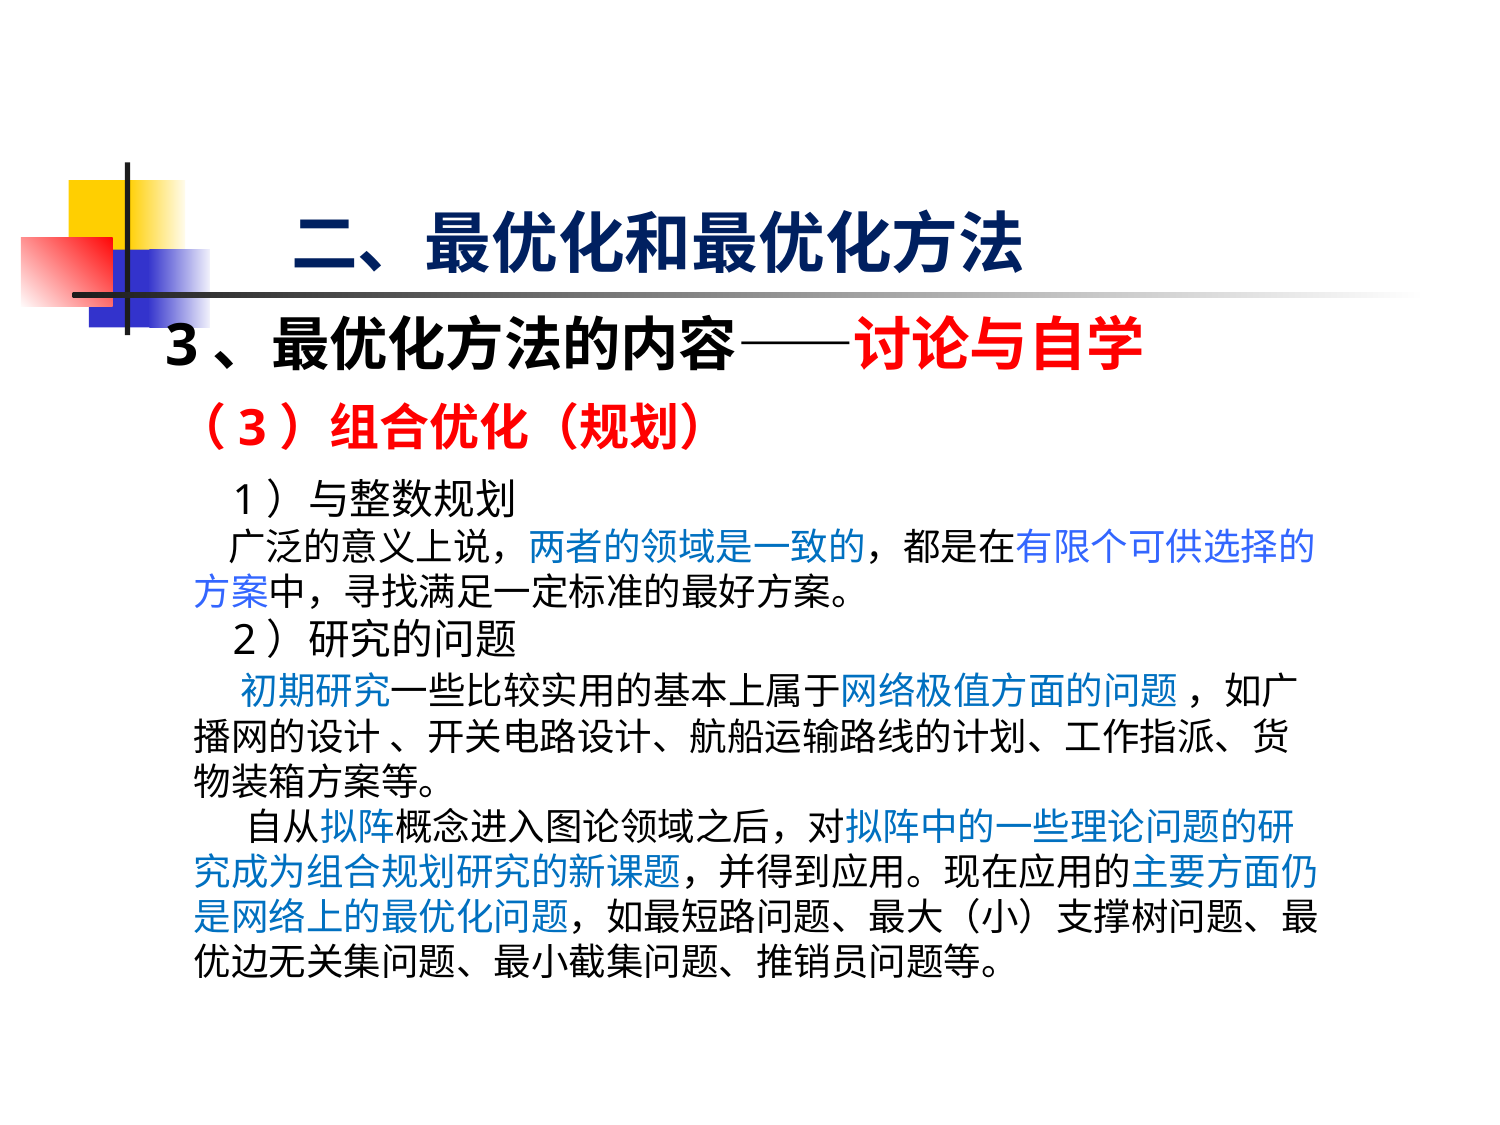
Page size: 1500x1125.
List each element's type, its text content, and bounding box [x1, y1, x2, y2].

text_box 1）与整数规划 广泛的意义上说，两者的领域是一致的，都是在有限个可供选择的方案中，寻找满足一定标准的最好方案。 2）研究的问题 初期研究一些比较实用的基本上属于网络极值方面的问题 ，如广播网的设计 、开关电路设计、航船运输路线的计划、工作指派、货物装箱方案等。 自从拟阵概念进入图论领域之后，对拟阵中的一些理论问题的研究成为组合规划研究的新课题，并得到应用。现在应用的主要方面仍是网络上的最优化问题，如最短路问题、最大（小）支撑树问题、最优边无关集问题、最小截集问题、推销员问题等。 [178, 465, 1336, 990]
text_box 3、最优化方法的内容——讨论与自学 [150, 299, 1160, 385]
title 二、最优化和最优化方法 [188, 149, 1128, 289]
text_box （3）组合优化（规划） [161, 388, 744, 464]
